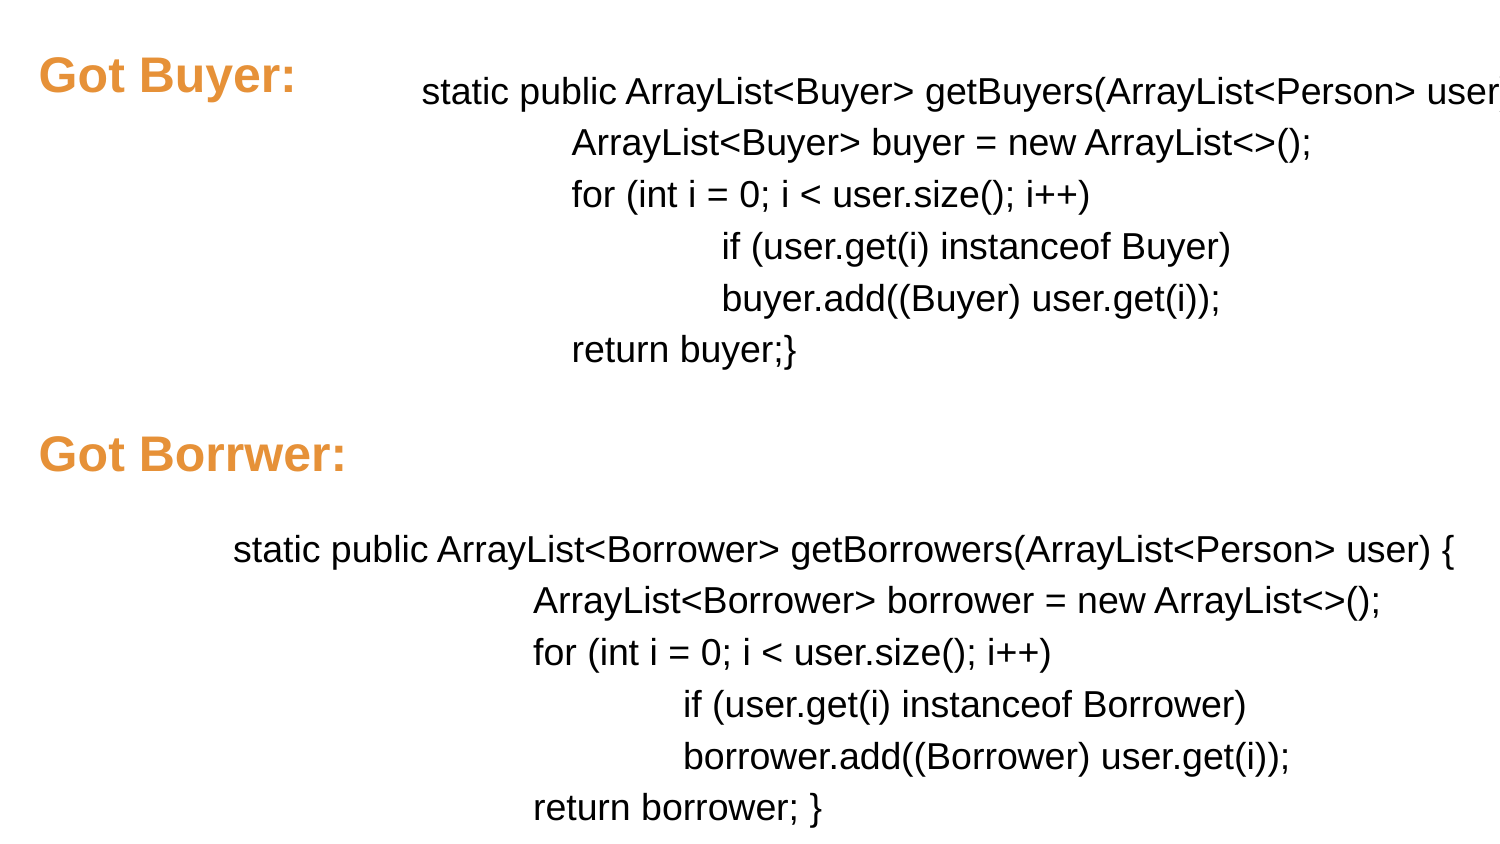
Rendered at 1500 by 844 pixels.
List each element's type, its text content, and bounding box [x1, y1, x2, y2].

list static public ArrayList<Buyer> getBuyers(ArrayList<Person> user) { ArrayList<Buyer> buyer = new ArrayList<>(); for (int i = 0; i < user.size(); i++) if (user.get(i) instanceof Buyer) buyer.add((Buyer) user.get(i)); return buyer;} [256, 44, 1500, 371]
text_box Got Borrwer: [23, 397, 399, 503]
title Got Buyer: [23, 18, 1422, 113]
text_box static public ArrayList<Borrower> getBorrowers(ArrayList<Person> user) { ArrayList<Borrower> borrower = new ArrayList<>(); for (int i = 0; i < user.size(); i++) if (user.get(i) instanceof Borrower) borrower.add((Borrower) user.get(i)); return borrower; } [218, 502, 1500, 819]
